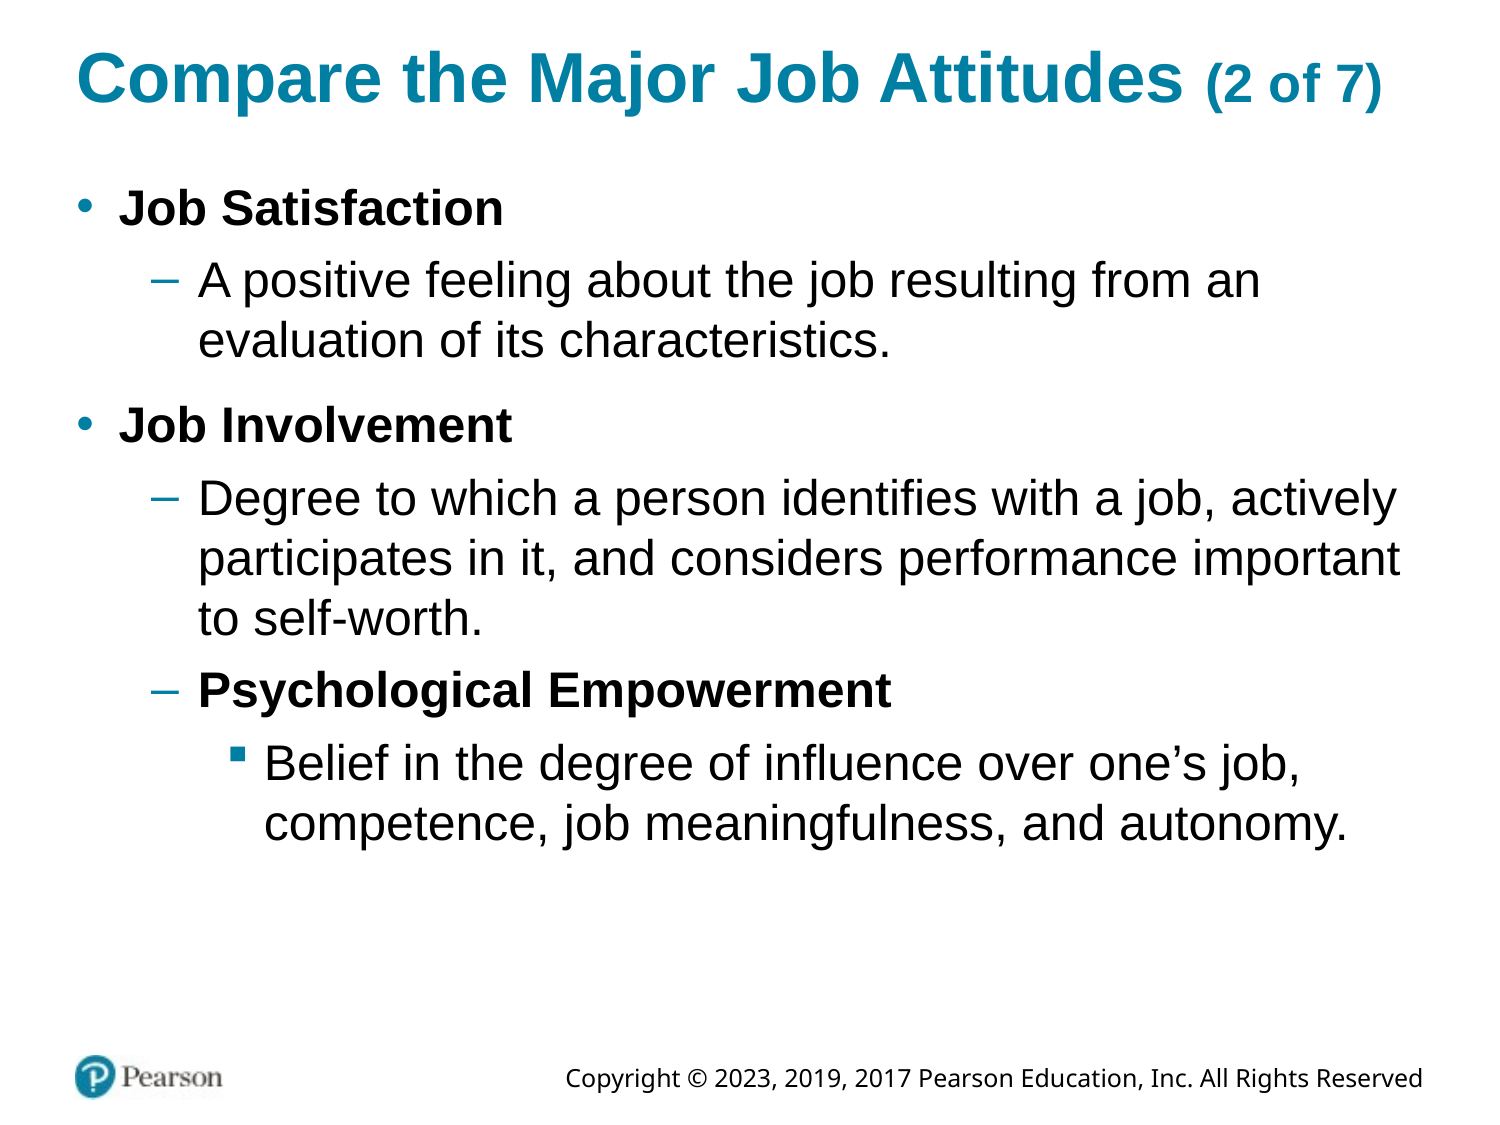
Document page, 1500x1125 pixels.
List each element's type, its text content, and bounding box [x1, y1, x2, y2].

list Job Satisfaction A positive feeling about the job resulting from an evaluation of its characteristics. Job Involvement Degree to which a person identifies with a job, actively participates in it, and considers performance important to self-worth. Psychological Empowerment Belief in the degree of influence over one’s job, competence, job meaningfulness, and autonomy. [76, 172, 1427, 854]
picture [75, 1055, 225, 1100]
title Compare the Major Job Attitudes (2 of 7) [76, 0, 1429, 172]
